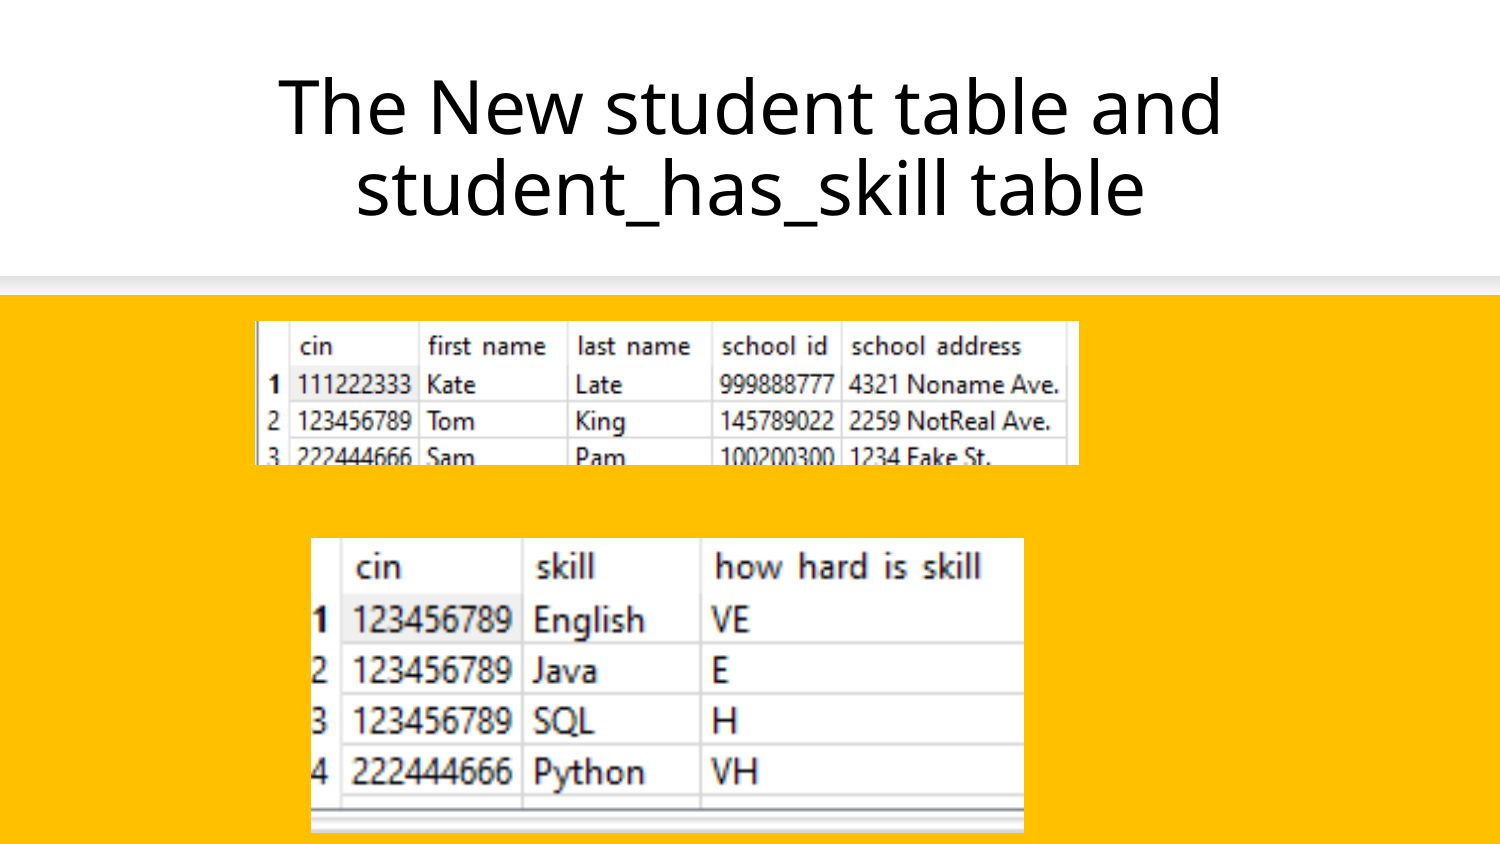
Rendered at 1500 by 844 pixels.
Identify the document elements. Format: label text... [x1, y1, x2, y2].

title The New student table and student_has_skill table [77, 121, 1427, 248]
picture [311, 538, 1024, 833]
picture [255, 321, 1079, 465]
